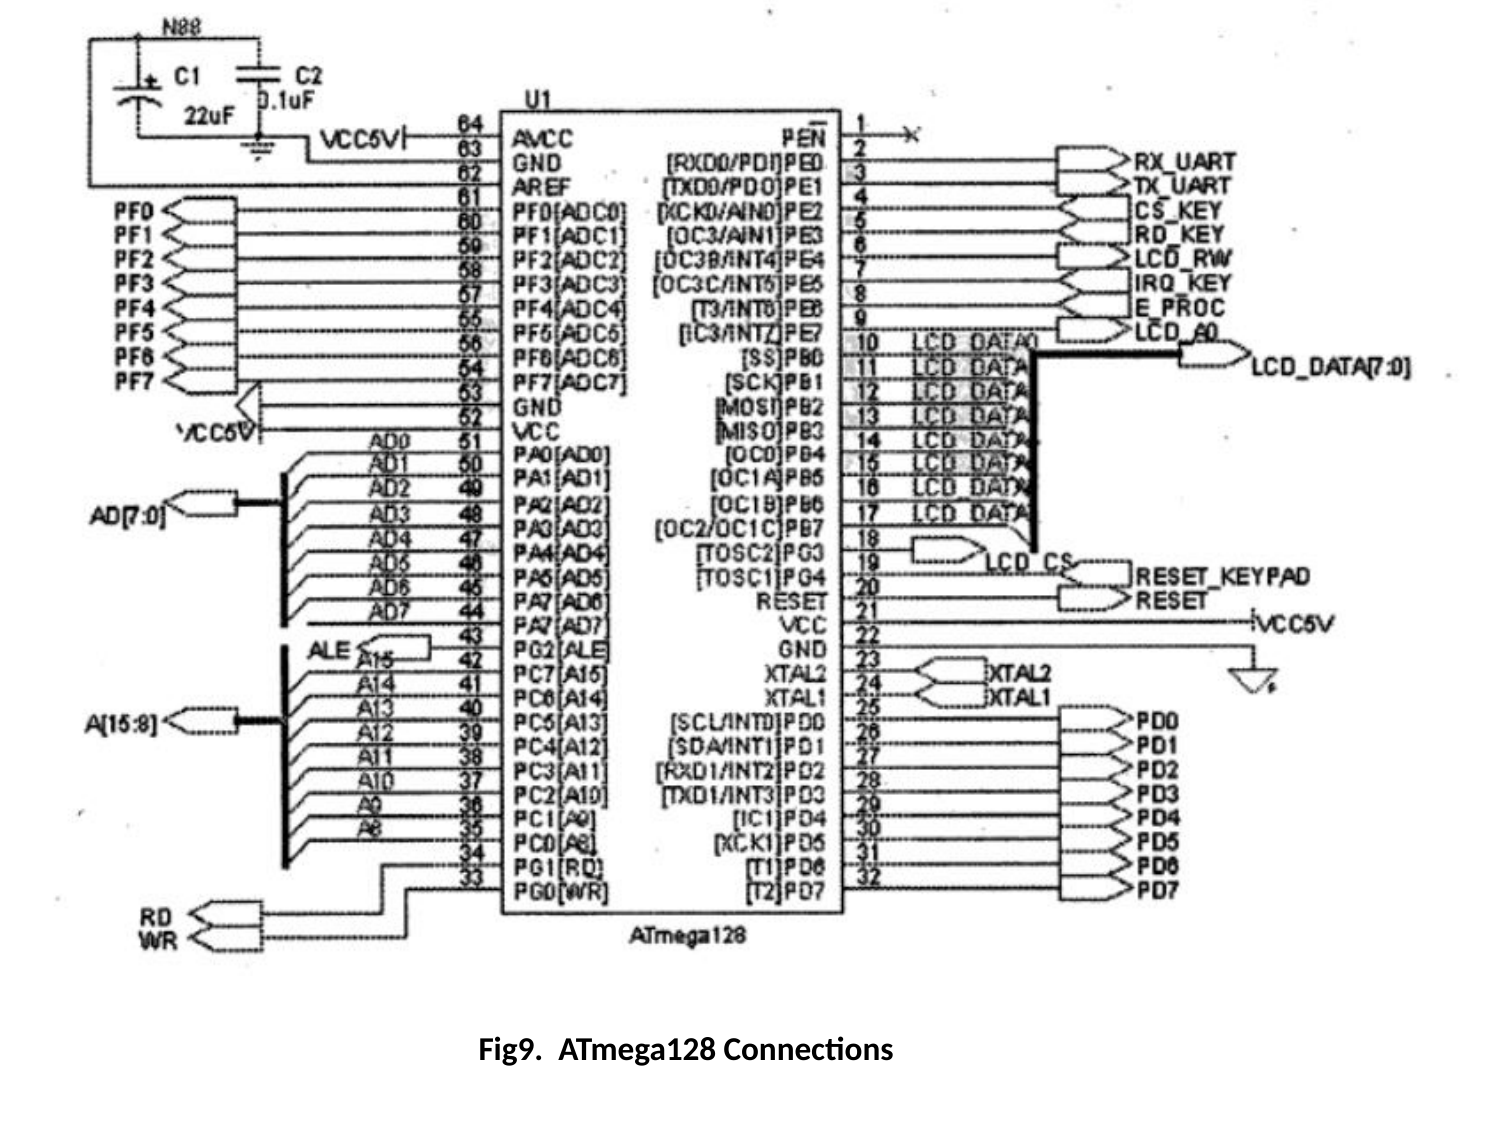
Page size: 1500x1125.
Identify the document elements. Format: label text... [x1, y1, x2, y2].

text_box Fig9. ATmega128 Connections [463, 1019, 910, 1075]
picture [39, 0, 1463, 976]
